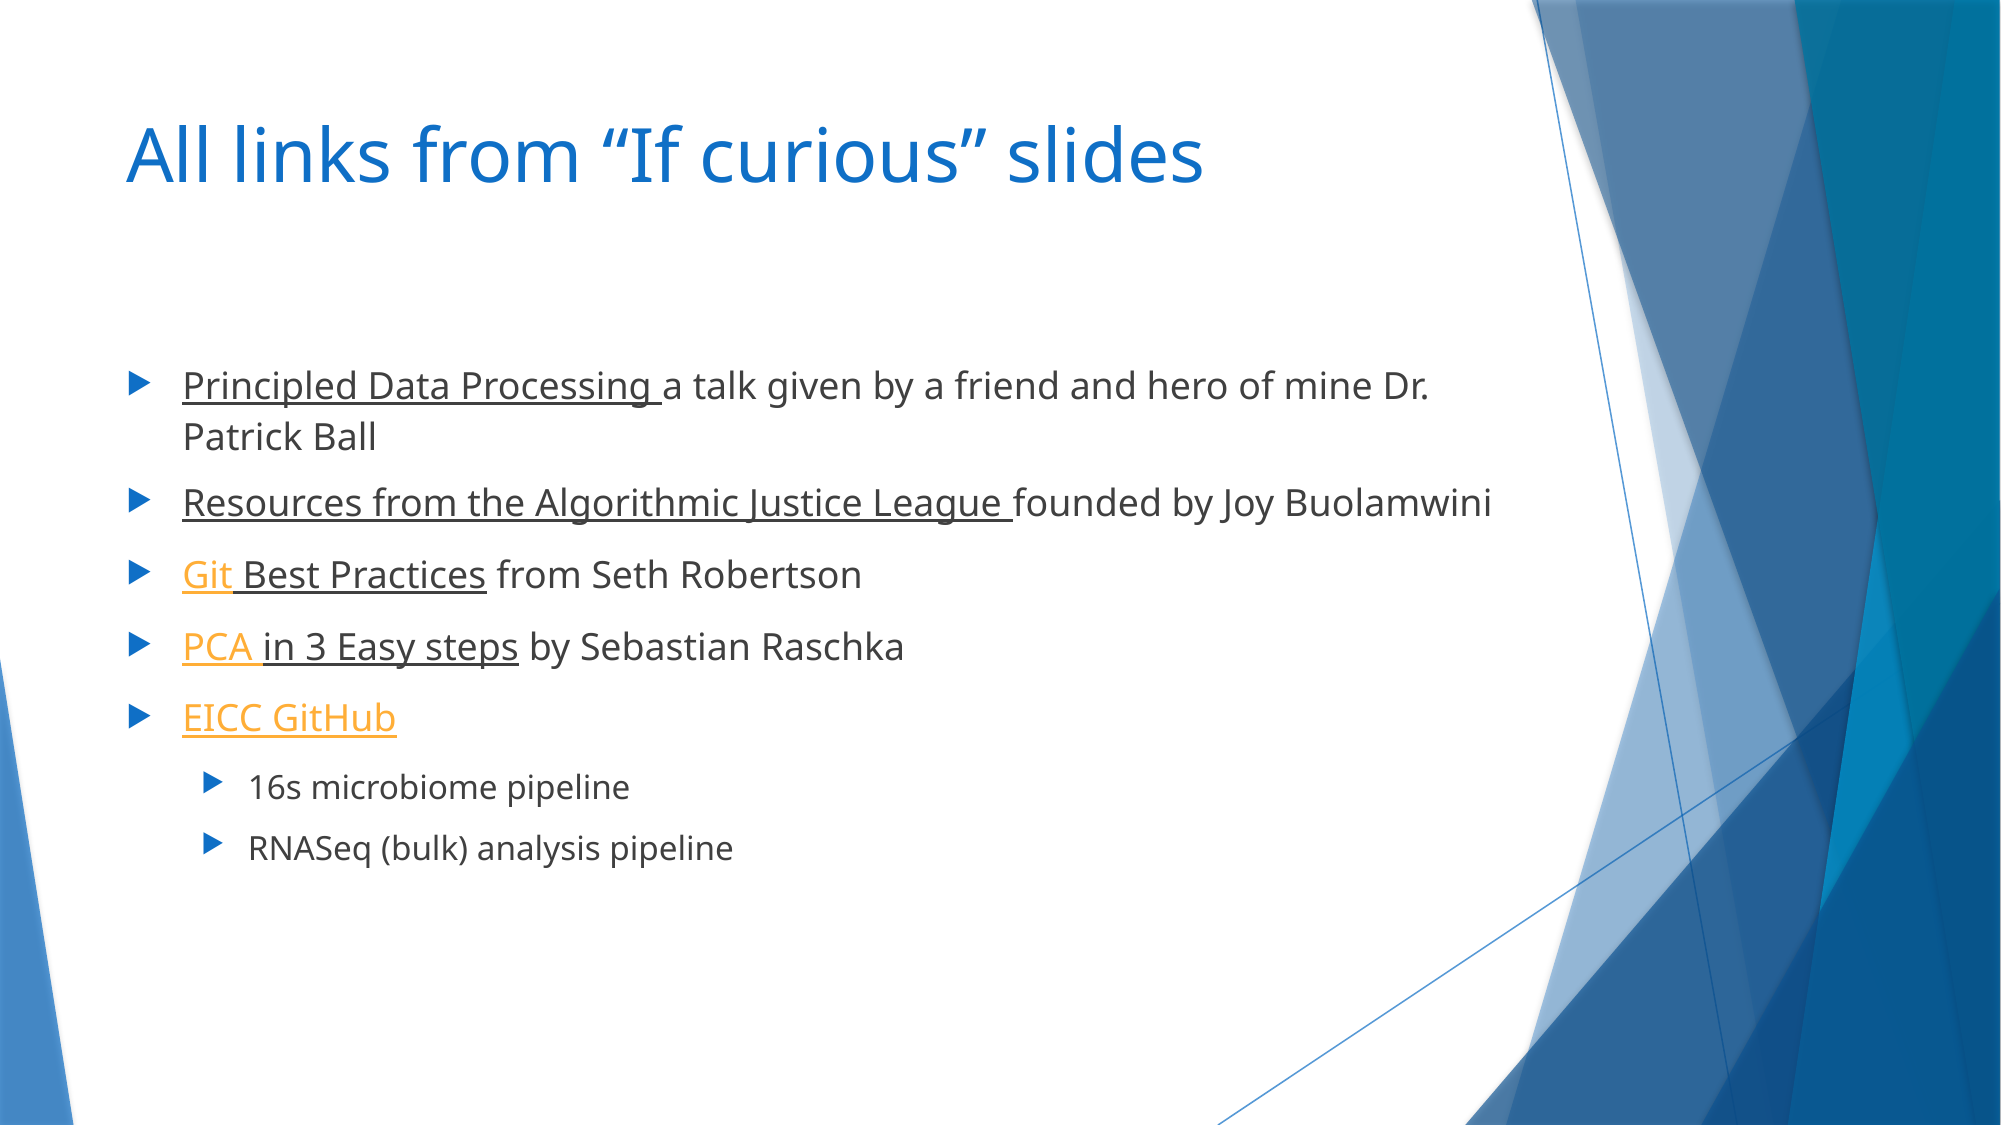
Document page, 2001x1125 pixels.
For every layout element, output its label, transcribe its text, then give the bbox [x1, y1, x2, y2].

title All links from “If curious” slides [111, 99, 1522, 317]
list Principled Data Processing a talk given by a friend and hero of mine Dr. Patrick Ball Resources from the Algorithmic Justice League founded by Joy Buolamwini Git Best Practices from Seth Robertson PCA in 3 Easy steps by Sebastian Raschka EICC GitHub 16s microbiome pipeline RNASeq (bulk) analysis pipeline [111, 354, 1522, 992]
